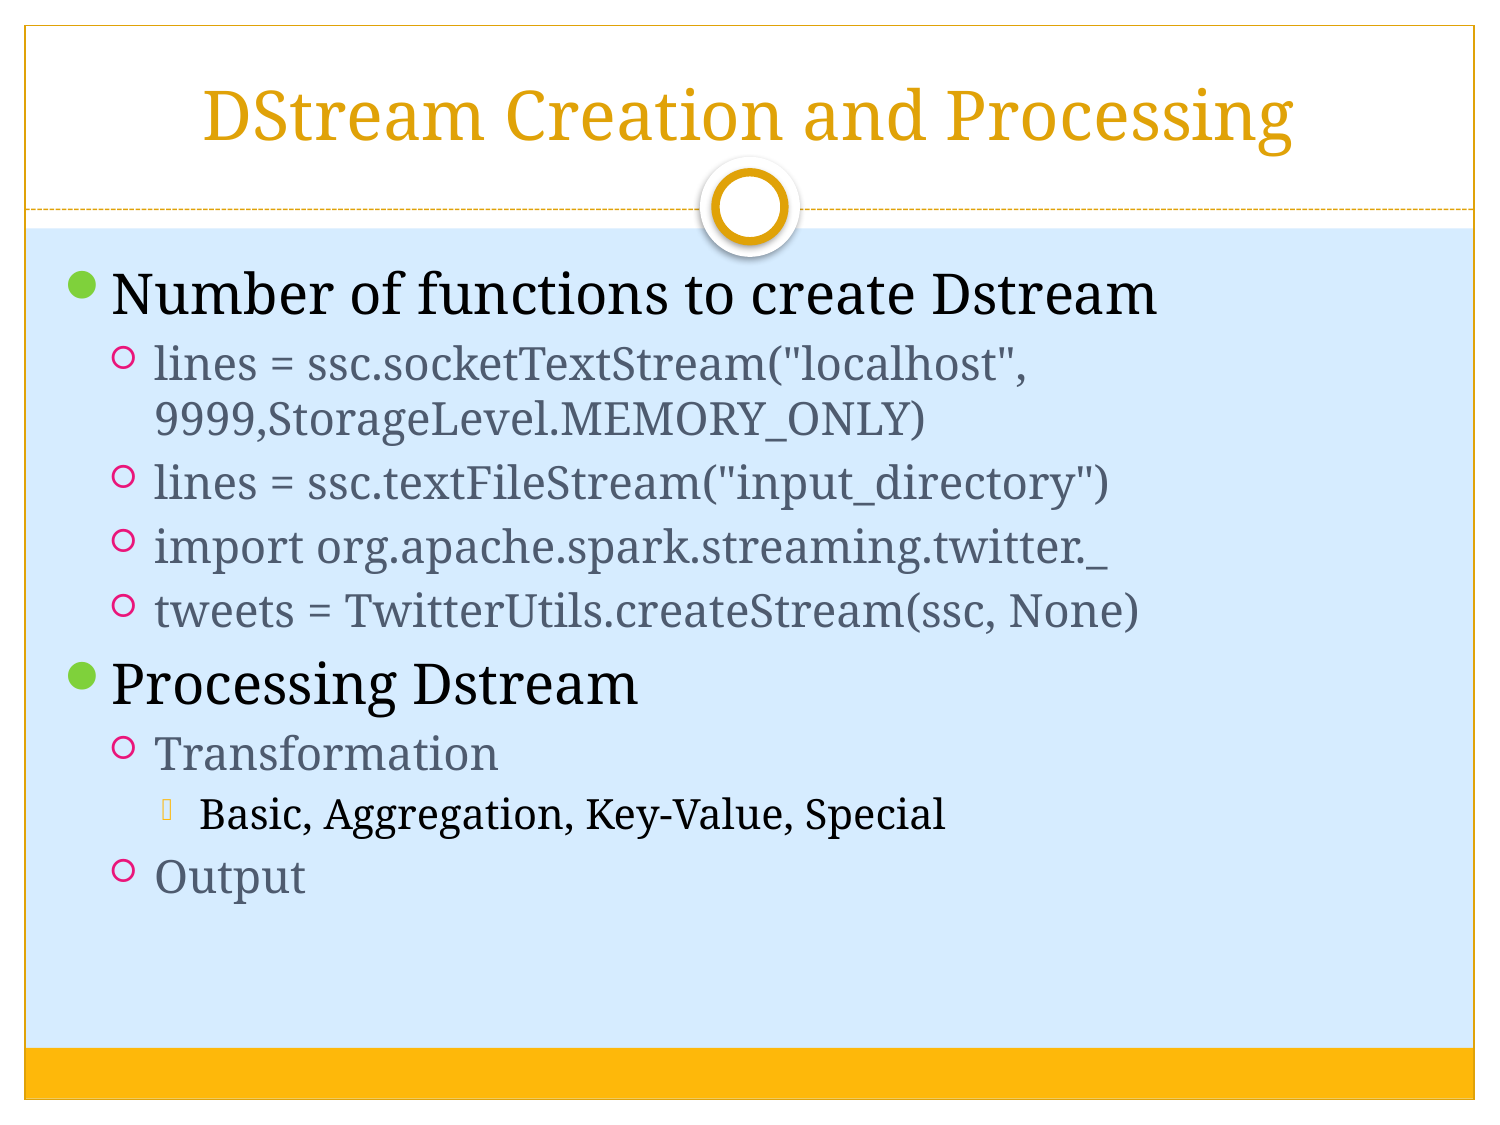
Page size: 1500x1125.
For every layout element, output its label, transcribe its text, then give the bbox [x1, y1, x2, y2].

title DStream Creation and Processing [49, 37, 1450, 162]
list Number of functions to create Dstream lines = ssc.socketTextStream("localhost", 9999,StorageLevel.MEMORY_ONLY) lines = ssc.textFileStream("input_directory") import org.apache.spark.streaming.twitter._ tweets = TwitterUtils.createStream(ssc, None) Processing Dstream Transformation Basic, Aggregation, Key-Value, Special Output [49, 250, 1445, 1001]
